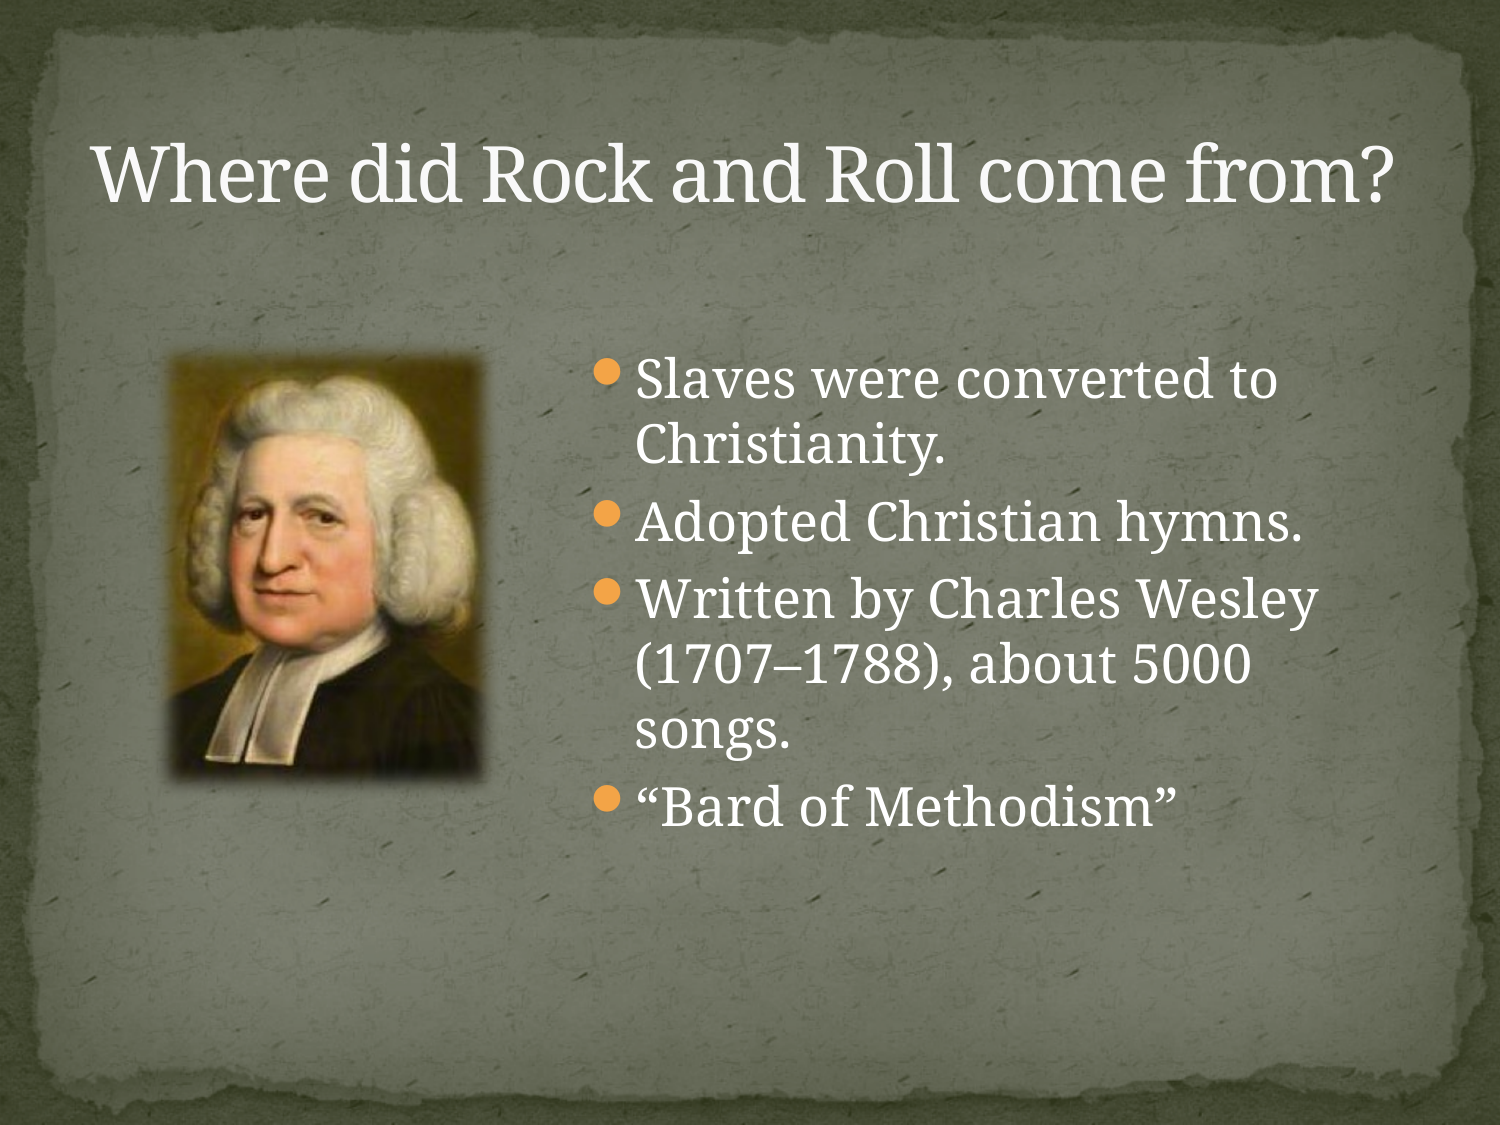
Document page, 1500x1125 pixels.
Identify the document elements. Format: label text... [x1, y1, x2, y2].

title Where did Rock and Roll come from? [74, 24, 1425, 225]
list Slaves were converted to Christianity. Adopted Christian hymns. Written by Charles Wesley (1707–1788), about 5000 songs. “Bard of Methodism” [575, 337, 1425, 1000]
picture [151, 339, 500, 799]
